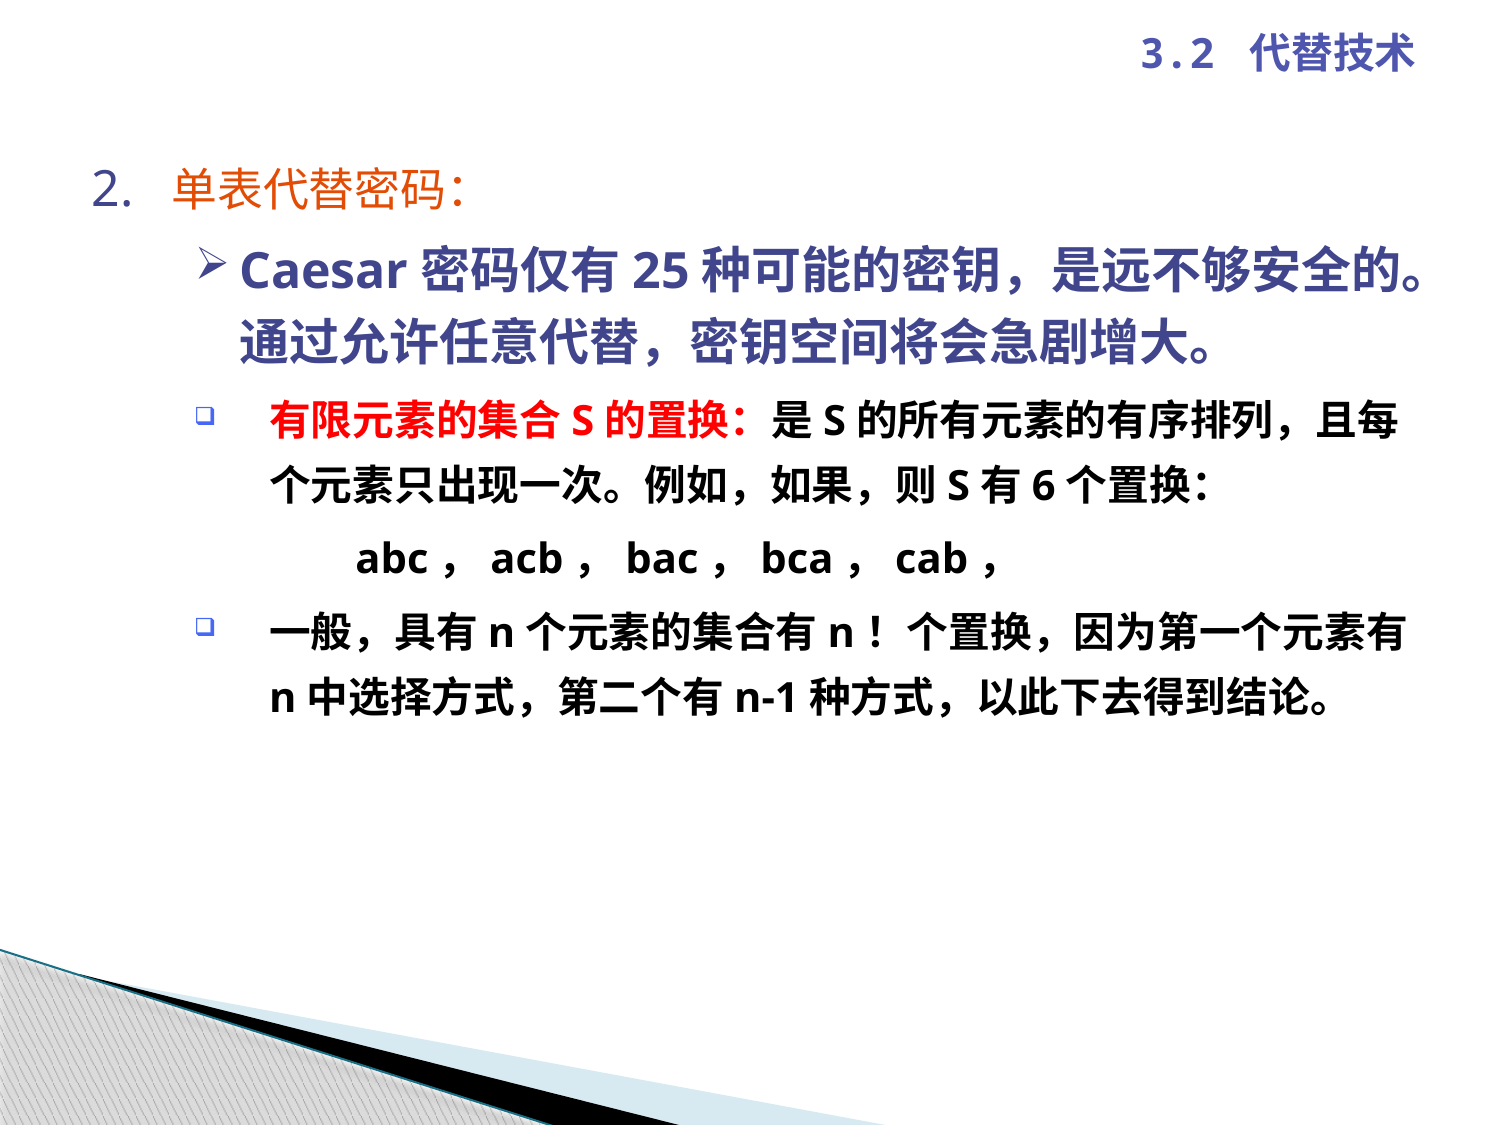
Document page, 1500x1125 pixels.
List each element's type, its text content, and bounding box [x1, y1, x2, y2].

text_box 3.2 代替技术 [1057, 0, 1499, 104]
